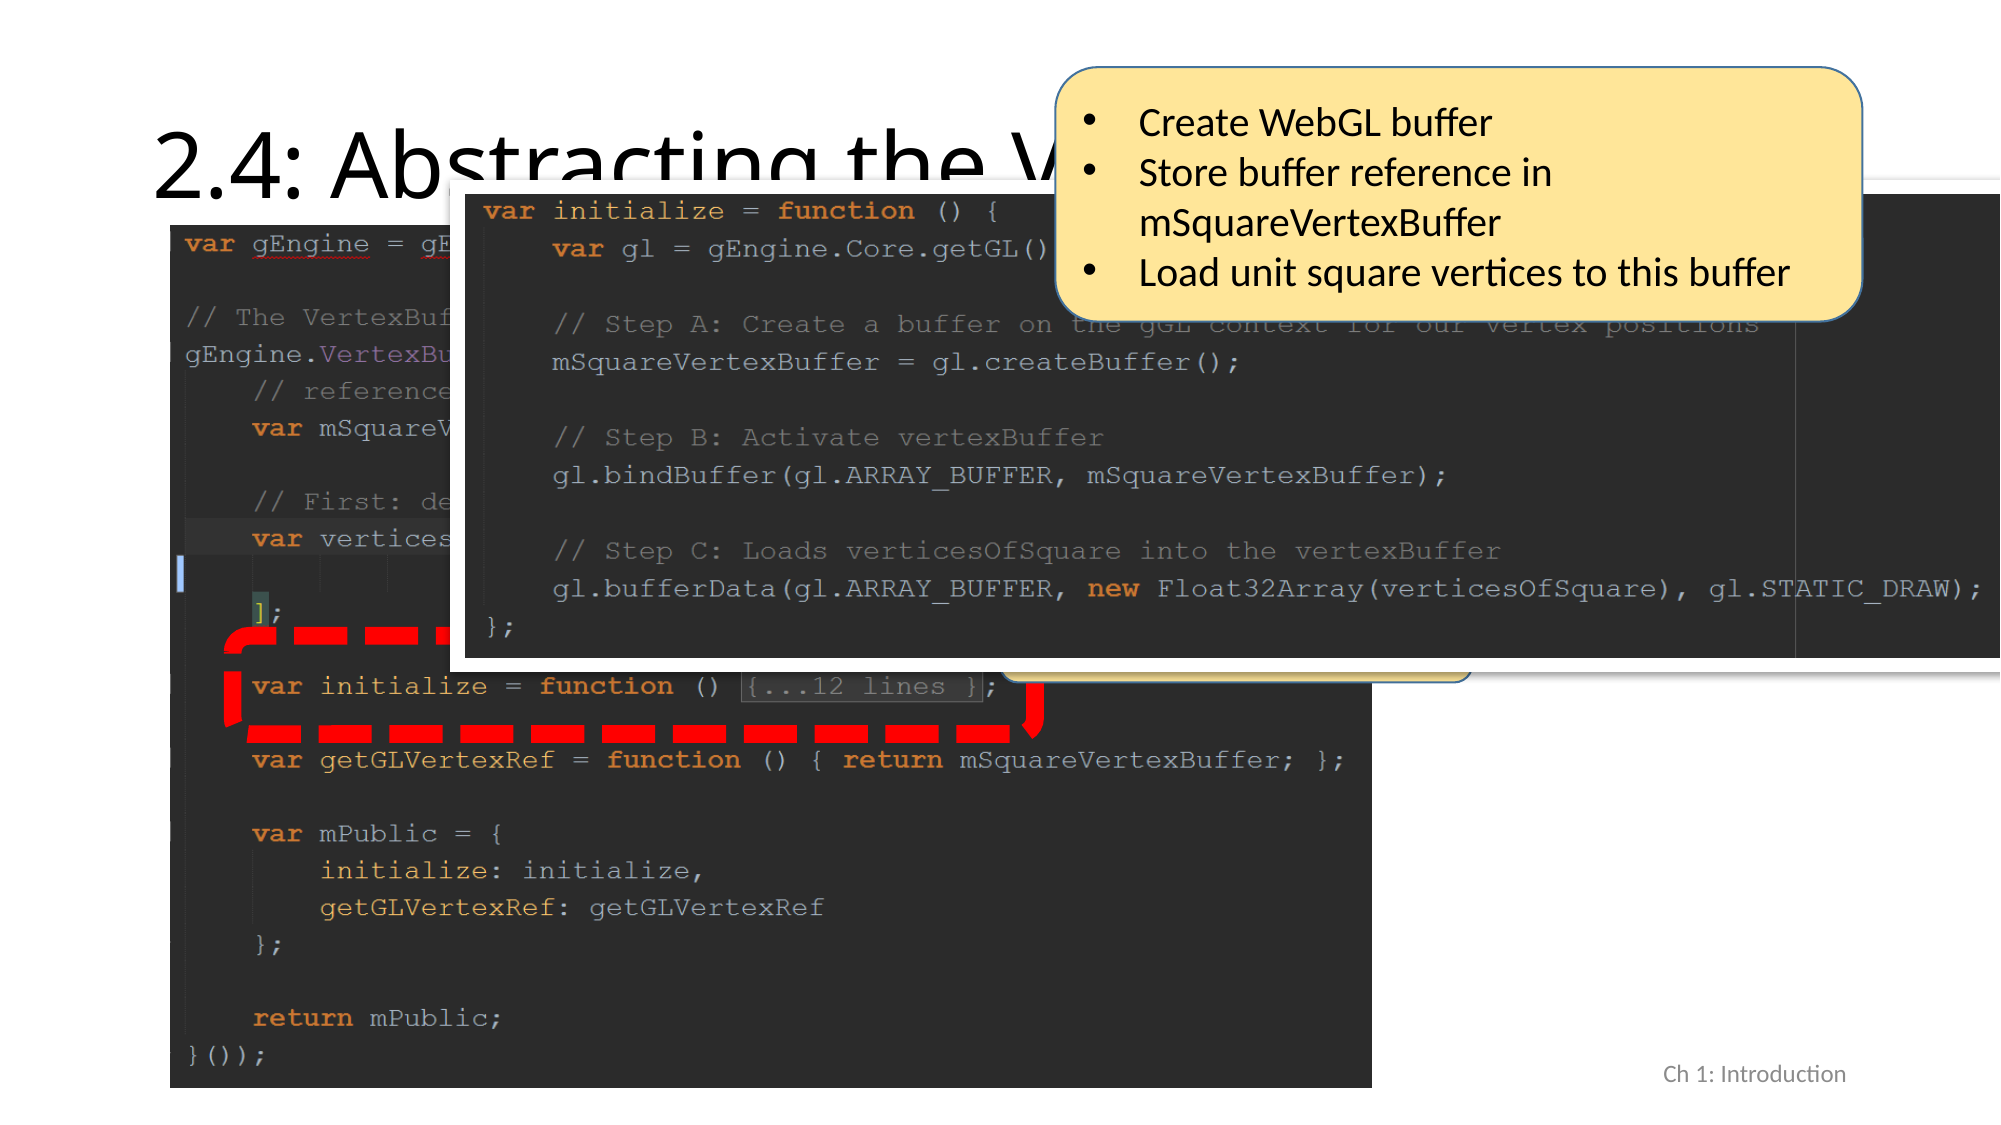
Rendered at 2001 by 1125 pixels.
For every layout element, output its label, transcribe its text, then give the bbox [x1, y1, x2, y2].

picture [464, 194, 2000, 658]
text_box Create WebGL buffer Store buffer reference in mSquareVertexBuffer Load unit square vertices to this buffer [1054, 66, 1864, 194]
title 2.4: Abstracting the VertexBuffer [137, 59, 1863, 278]
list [170, 225, 1372, 1088]
